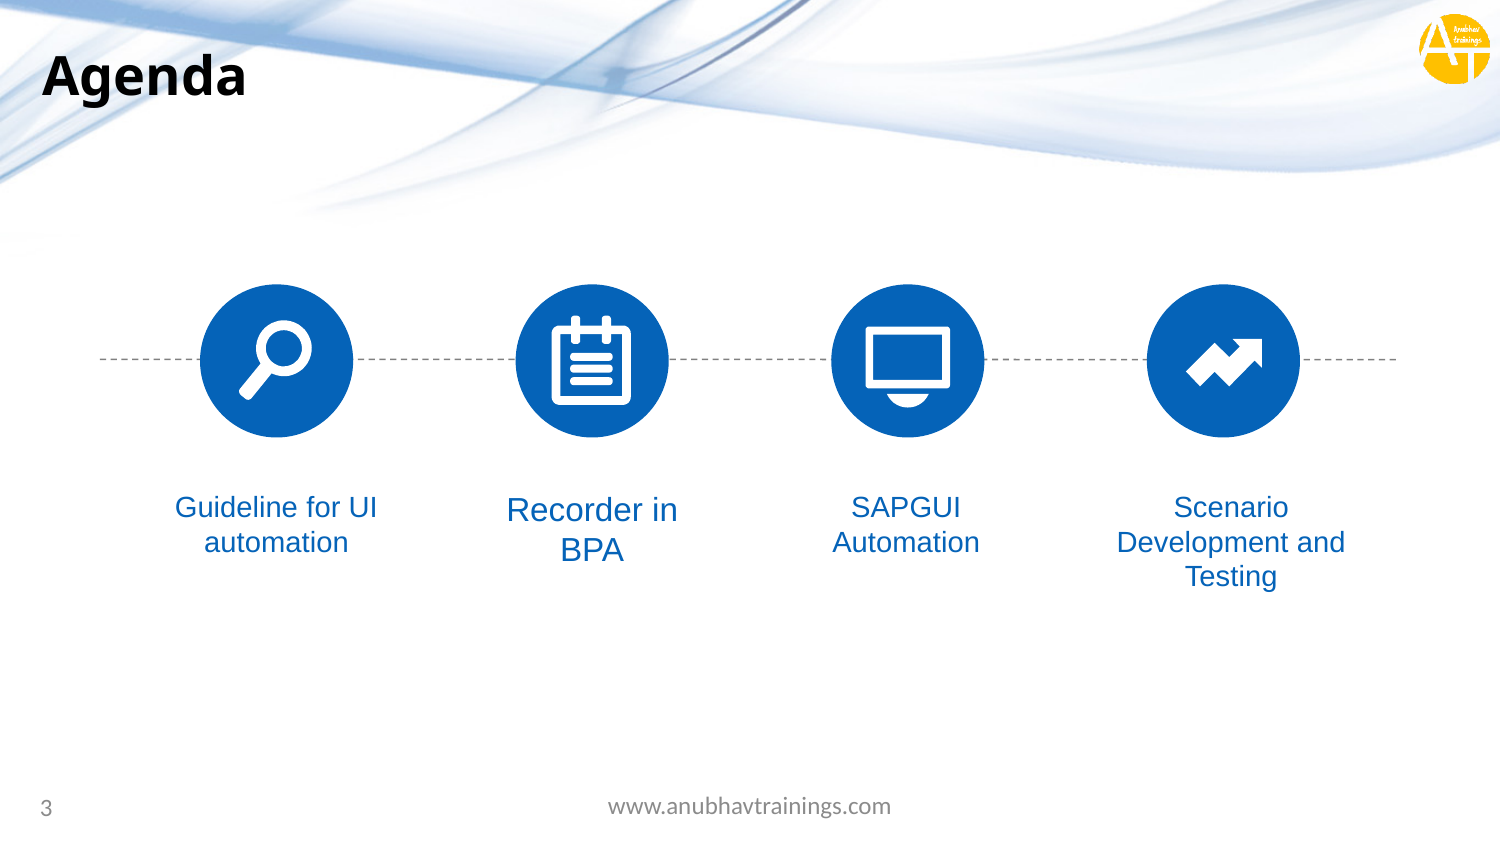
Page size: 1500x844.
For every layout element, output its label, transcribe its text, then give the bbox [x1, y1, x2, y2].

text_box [238, 320, 312, 401]
footer www.anubhavtrainings.com [512, 782, 988, 827]
picture [0, 0, 1500, 844]
text_box SAPGUI Automation [774, 480, 1038, 566]
text_box Recorder in BPA [460, 480, 724, 576]
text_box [865, 326, 951, 408]
title Agenda [27, 34, 1378, 122]
text_box Scenario Development and Testing [1100, 480, 1363, 601]
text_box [551, 315, 631, 406]
slide_number 3 [24, 784, 375, 830]
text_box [199, 284, 1301, 438]
text_box Guideline for UI automation [145, 480, 408, 566]
